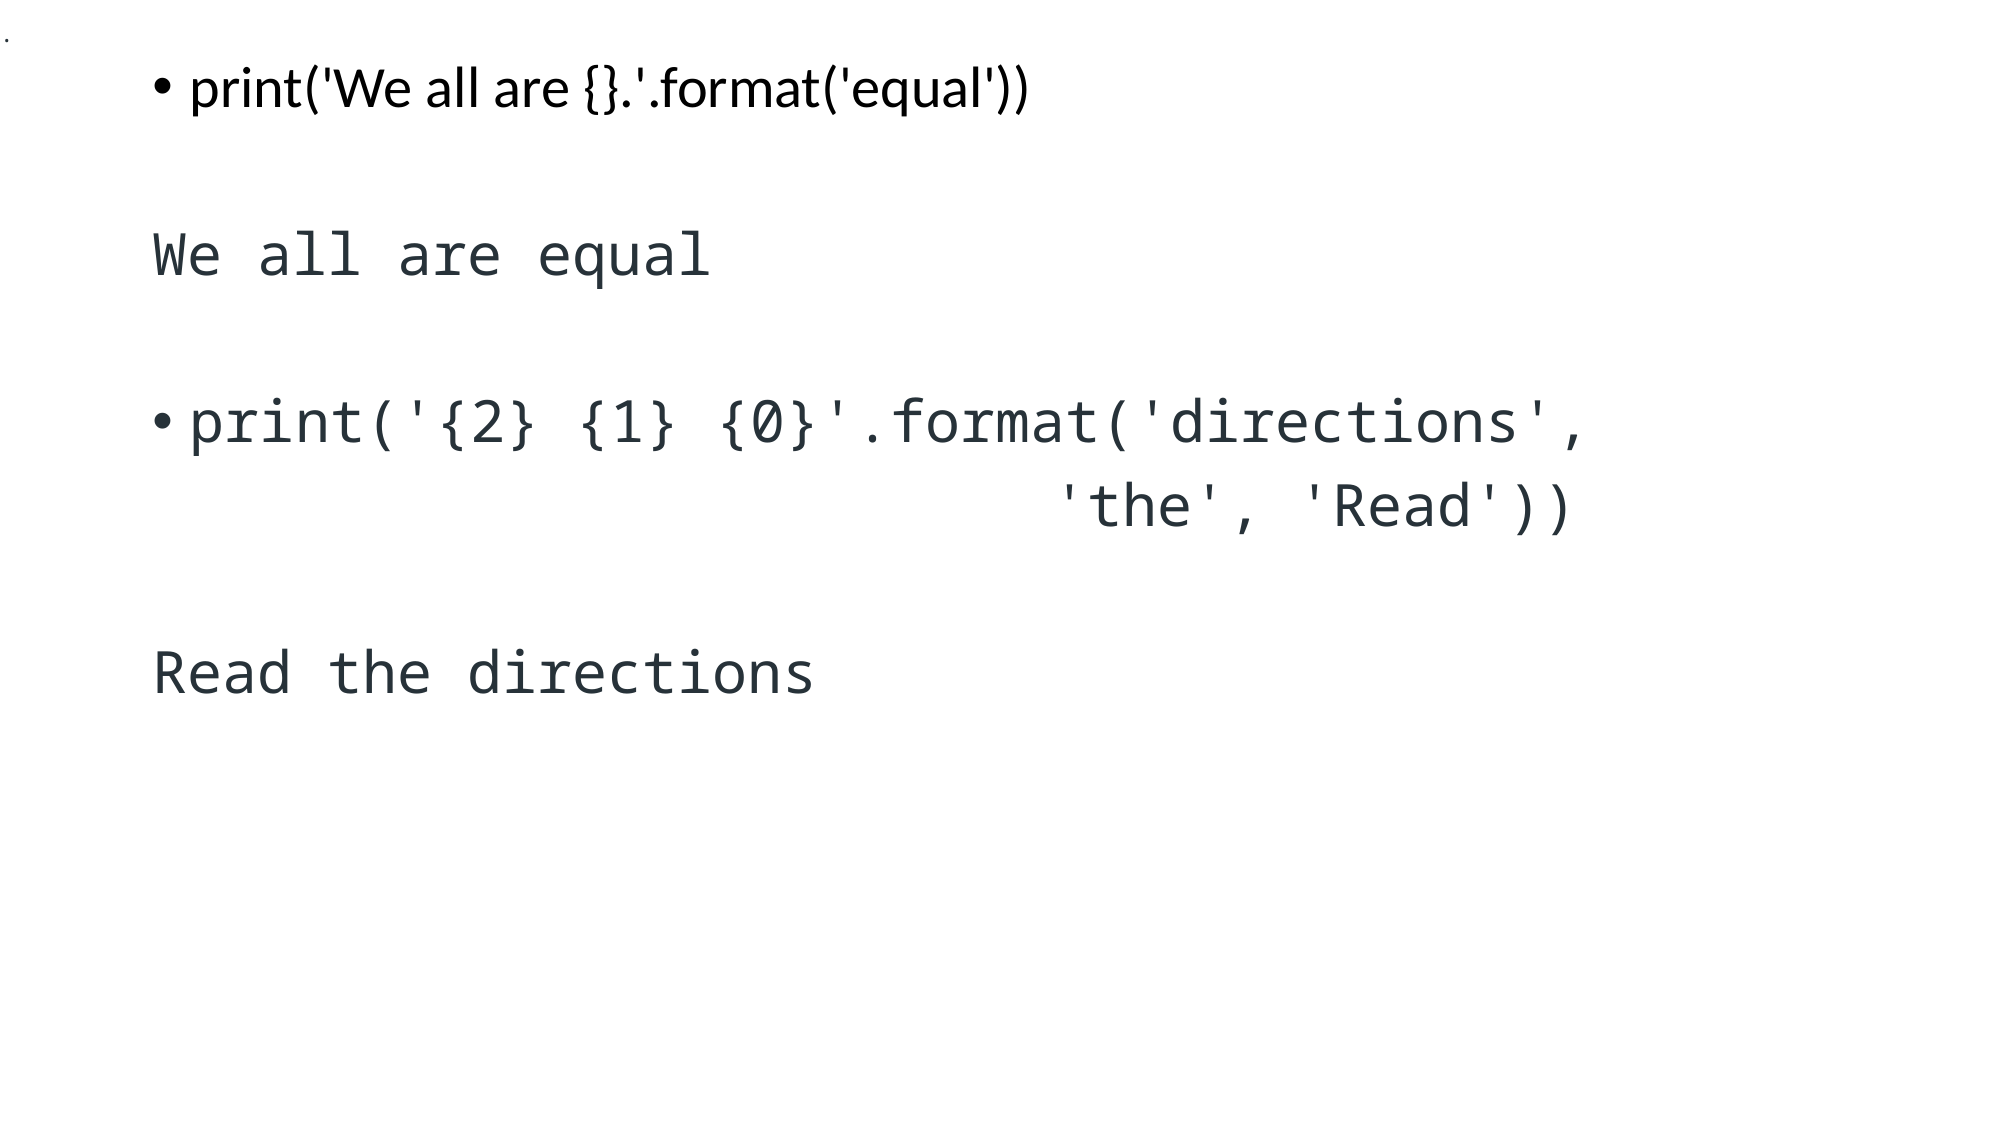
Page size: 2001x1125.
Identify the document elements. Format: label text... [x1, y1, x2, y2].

text_box . [0, 17, 19, 58]
list print('We all are {}.'.format('equal')) We all are equal print('{2} {1} {0}'.format('directions', 'the', 'Read')) Read the directions [137, 49, 1863, 1014]
